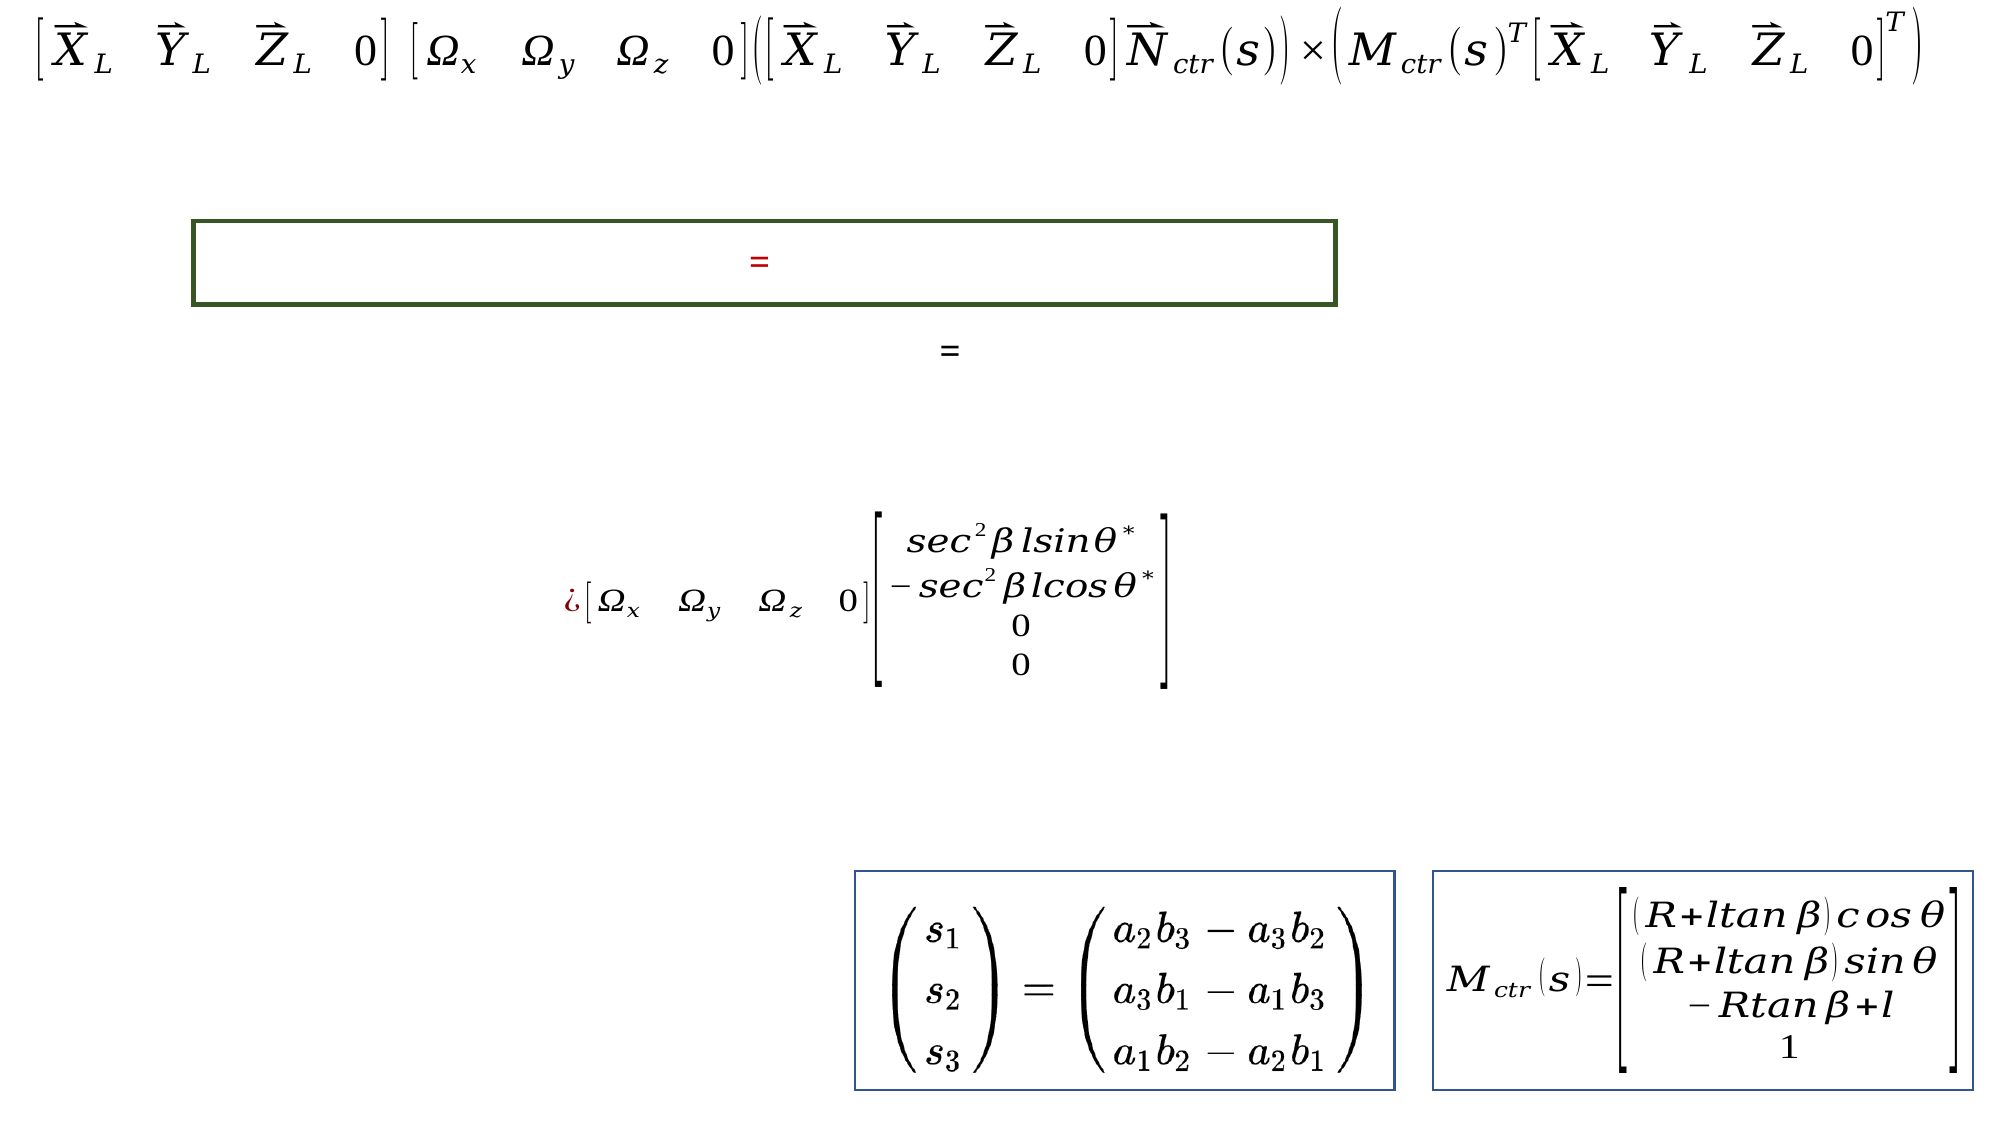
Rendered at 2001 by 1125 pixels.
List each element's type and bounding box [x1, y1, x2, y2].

picture [879, 903, 1374, 1076]
text_box [854, 870, 1396, 1091]
text_box [193, 220, 1337, 306]
text_box [1433, 871, 1973, 1091]
